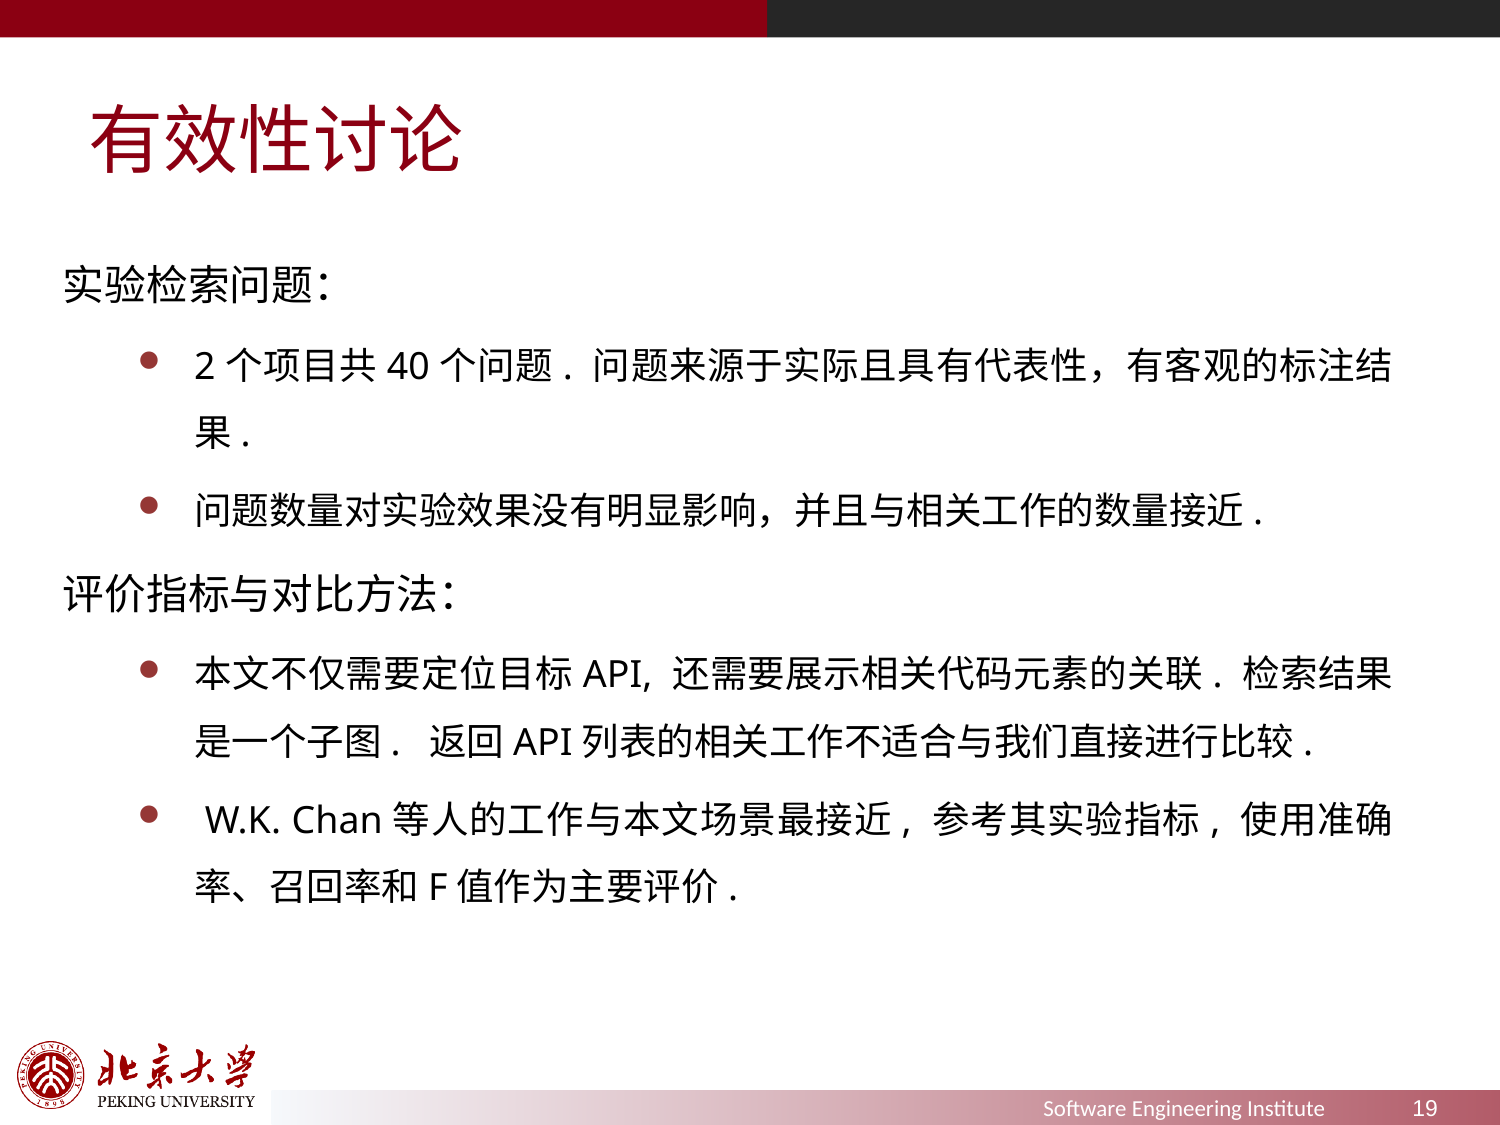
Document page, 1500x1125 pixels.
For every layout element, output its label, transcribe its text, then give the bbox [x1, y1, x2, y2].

footer Software Engineering Institute [750, 1089, 1341, 1125]
title 有效性讨论 [65, 84, 1403, 203]
list 实验检索问题： 2个项目共40个问题. 问题来源于实际且具有代表性，有客观的标注结果. 问题数量对实验效果没有明显影响，并且与相关工作的数量接近. 评价指标与对比方法： 本文不仅需要定位目标API, 还需要展示相关代码元素的关联. 检索结果是一个子图. 返回API列表的相关工作不适合与我们直接进行比较. W.K. Chan等人的工作与本文场景最接近, 参考其实验指标, 使用准确率、召回率和F值作为主要评价. [38, 226, 1409, 946]
slide_number 19 [1364, 1089, 1453, 1125]
picture [17, 1041, 255, 1109]
